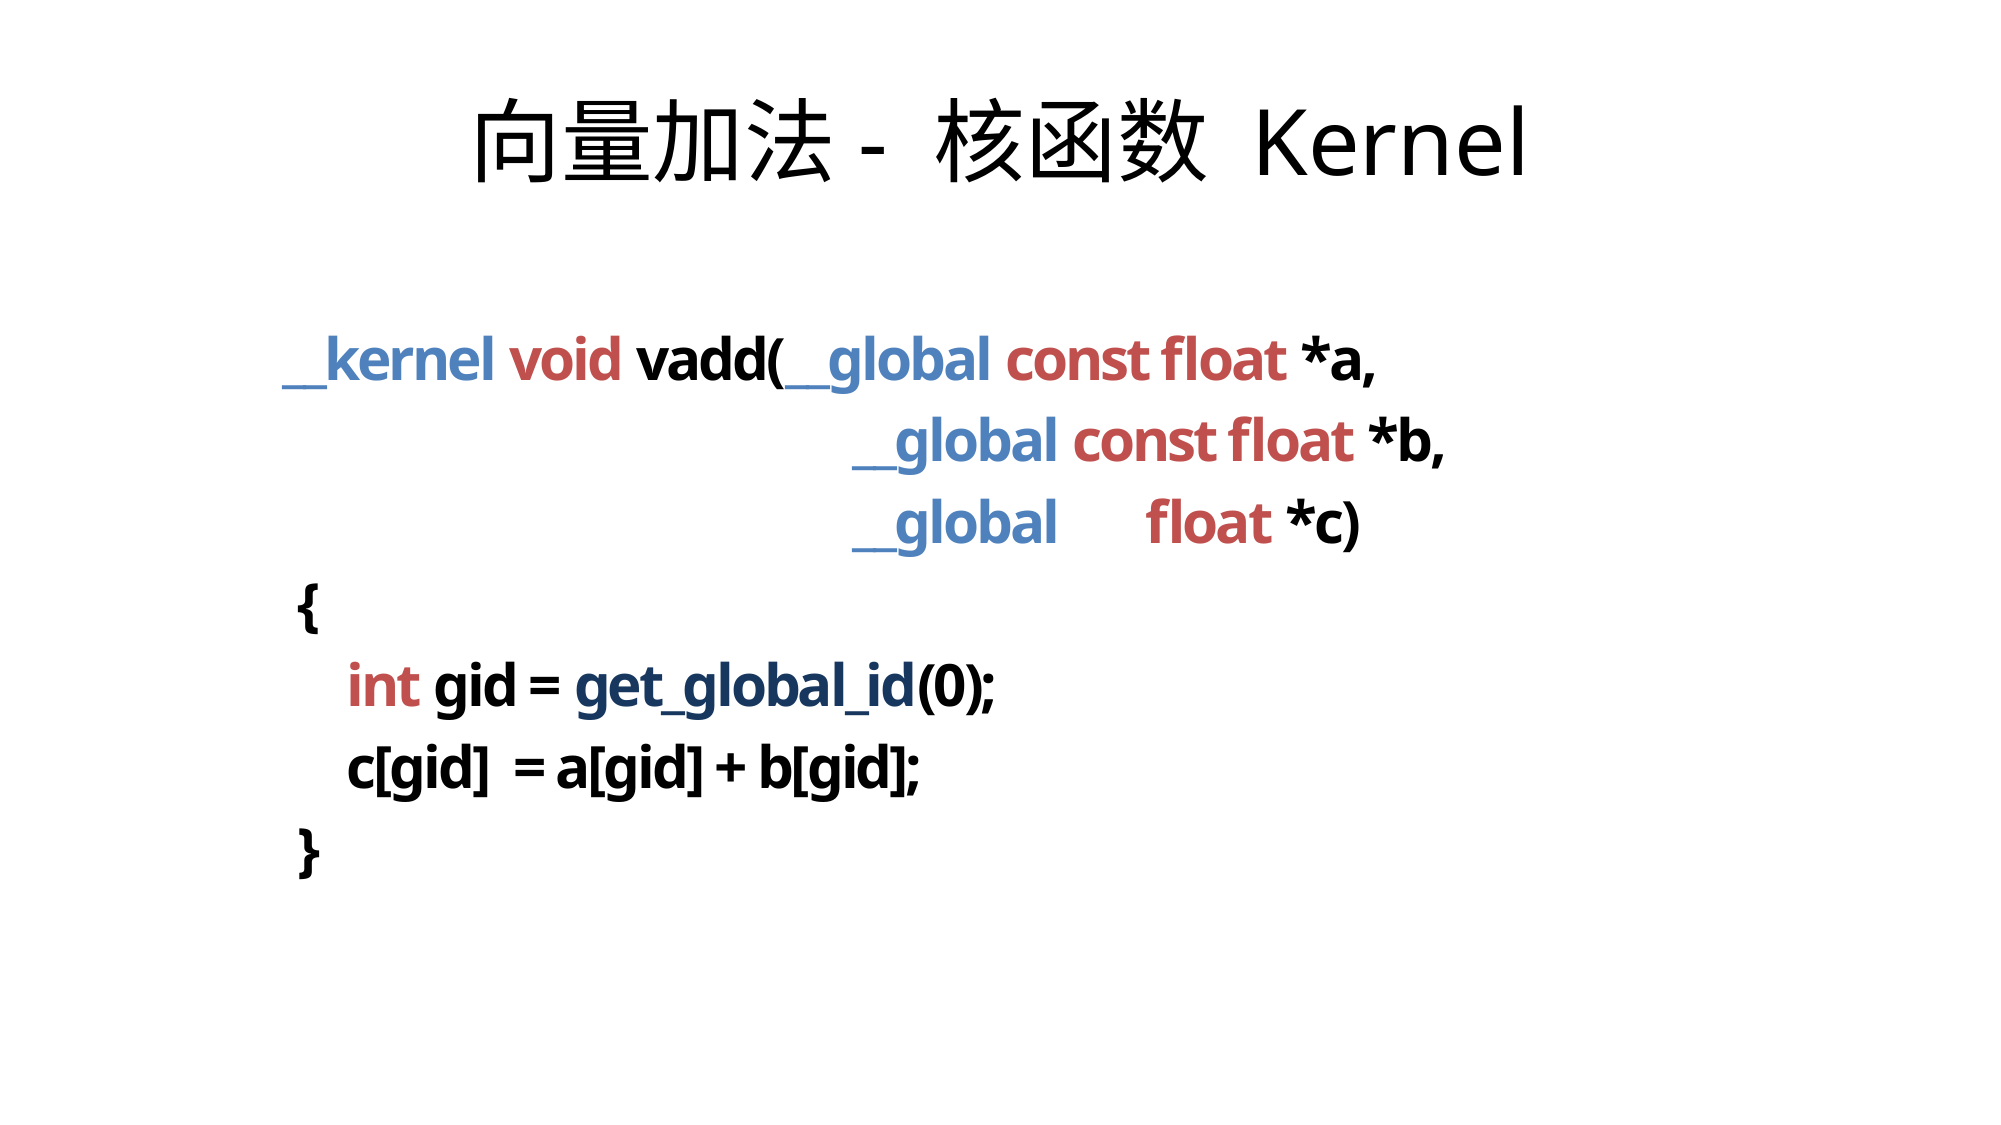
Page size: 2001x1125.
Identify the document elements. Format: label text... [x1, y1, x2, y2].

text_box 向量加法- 核函数 Kernel [324, 45, 1675, 233]
text_box __kernel void vadd(__global const float *a, __global const float *b, __global float *c) { int gid = get_global_id(0); c[gid] = a[gid] + b[gid]; } [267, 314, 1733, 1005]
